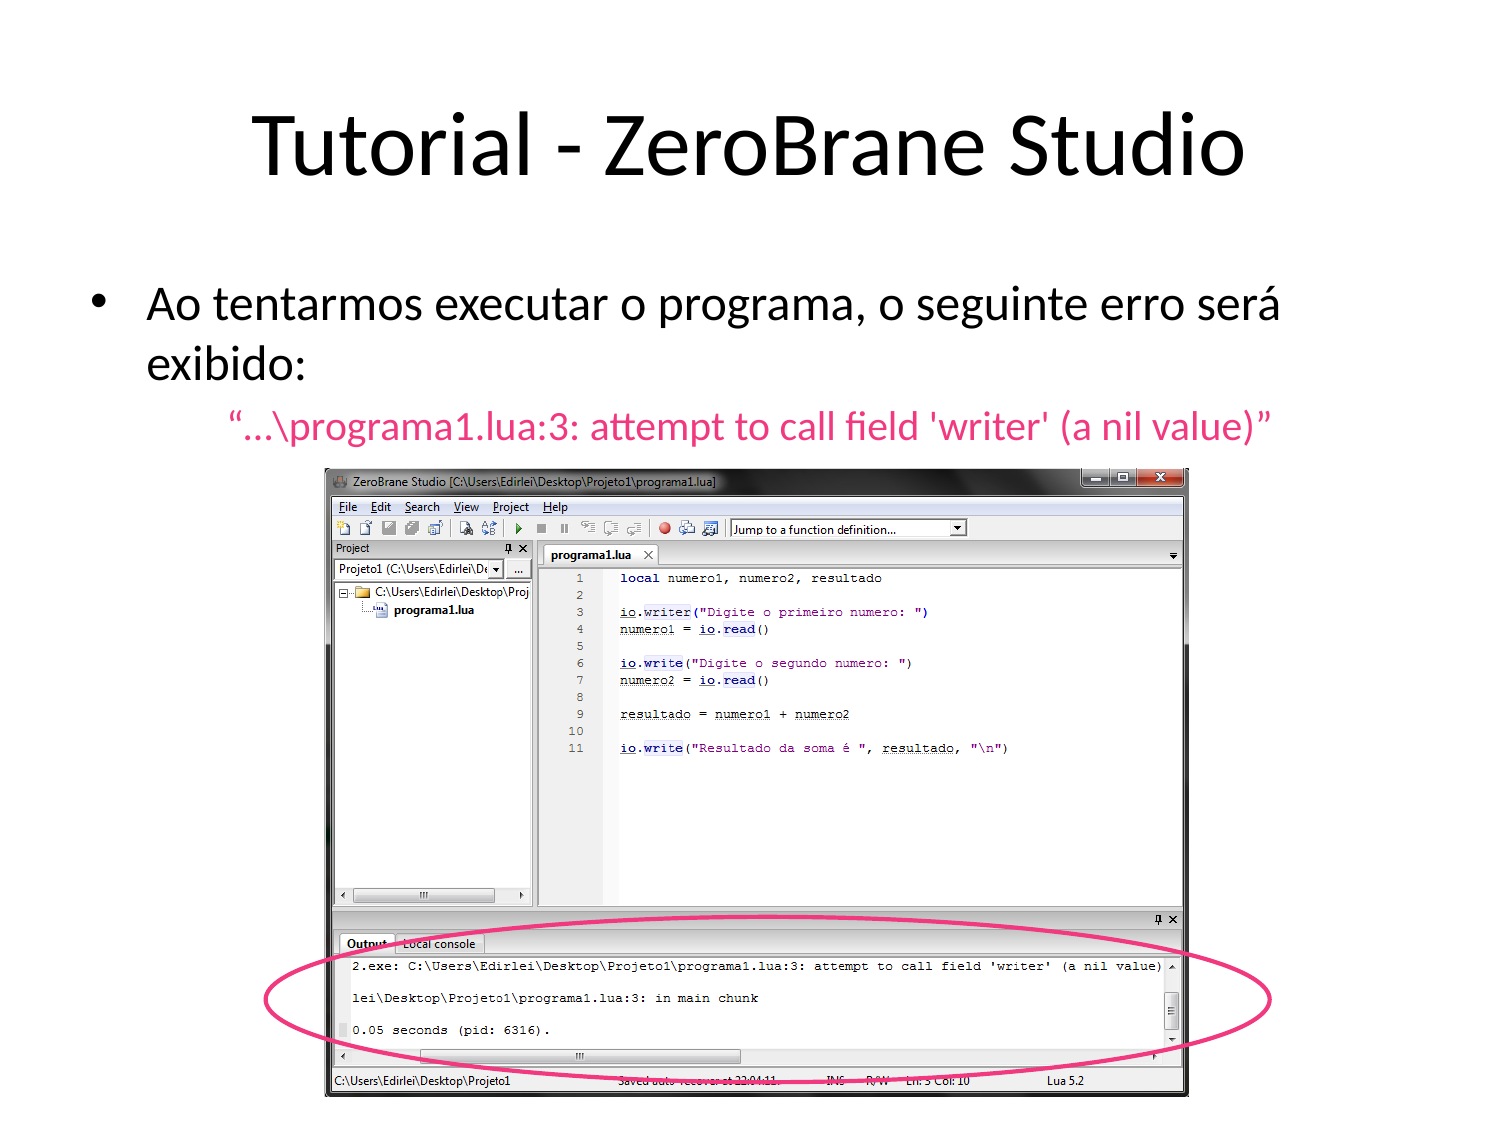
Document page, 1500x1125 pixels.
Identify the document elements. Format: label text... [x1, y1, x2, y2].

text_box [1195, 953, 1272, 1046]
title Tutorial - ZeroBrane Studio [75, 45, 1425, 233]
text_box [263, 960, 319, 1039]
picture [324, 467, 1189, 1097]
list Ao tentarmos executar o programa, o seguinte erro será exibido: “…\programa1.lua:3: attempt to call field 'writer' (a nil value)” [75, 262, 1425, 1005]
